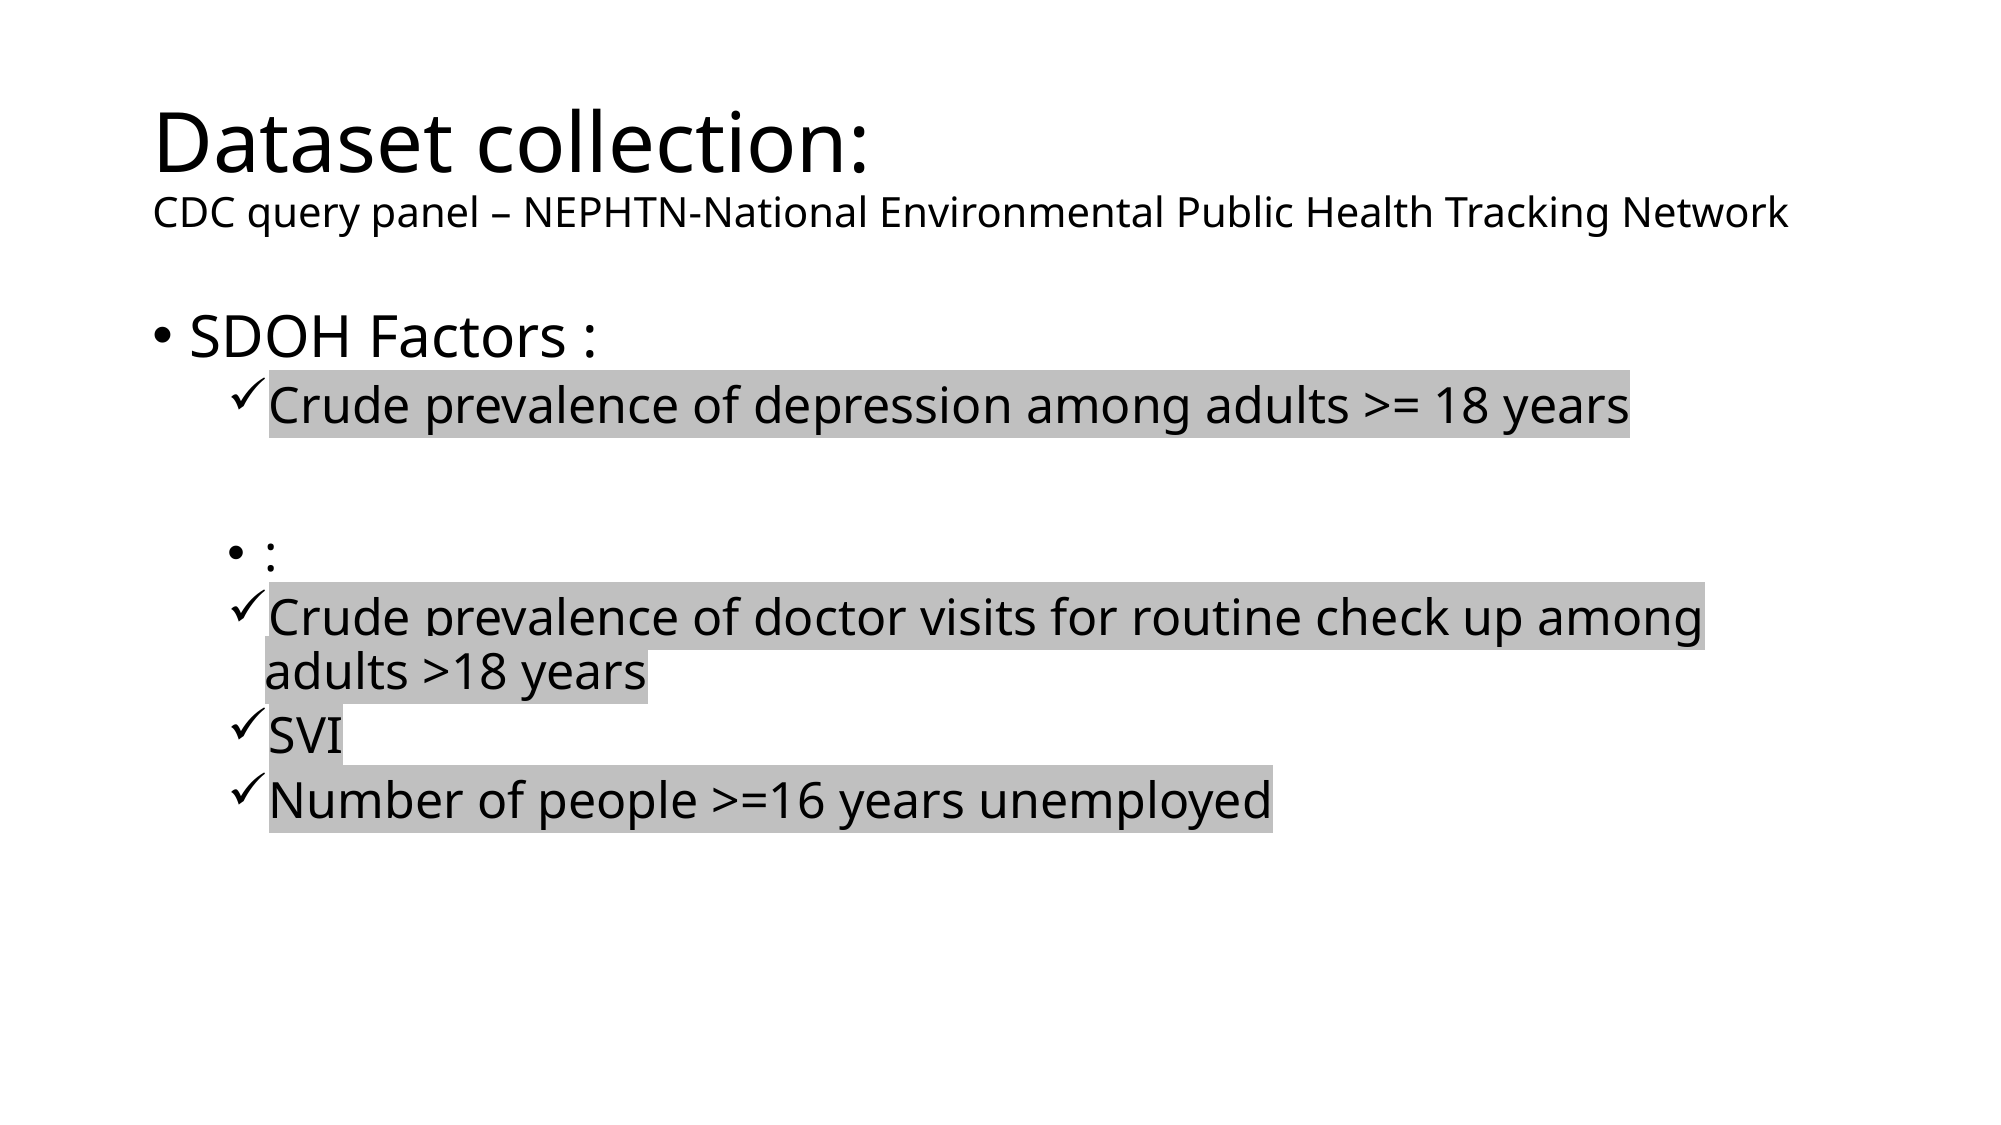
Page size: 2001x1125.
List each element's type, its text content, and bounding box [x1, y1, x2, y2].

title Dataset collection: CDC query panel – NEPHTN-National Environmental Public Health Tracking Network [137, 59, 1863, 278]
list SDOH Factors : Crude prevalence of depression among adults >= 18 years : Crude prevalence of doctor visits for routine check up among adults >18 years SVI Number of people >=16 years unemployed [137, 299, 1863, 1014]
